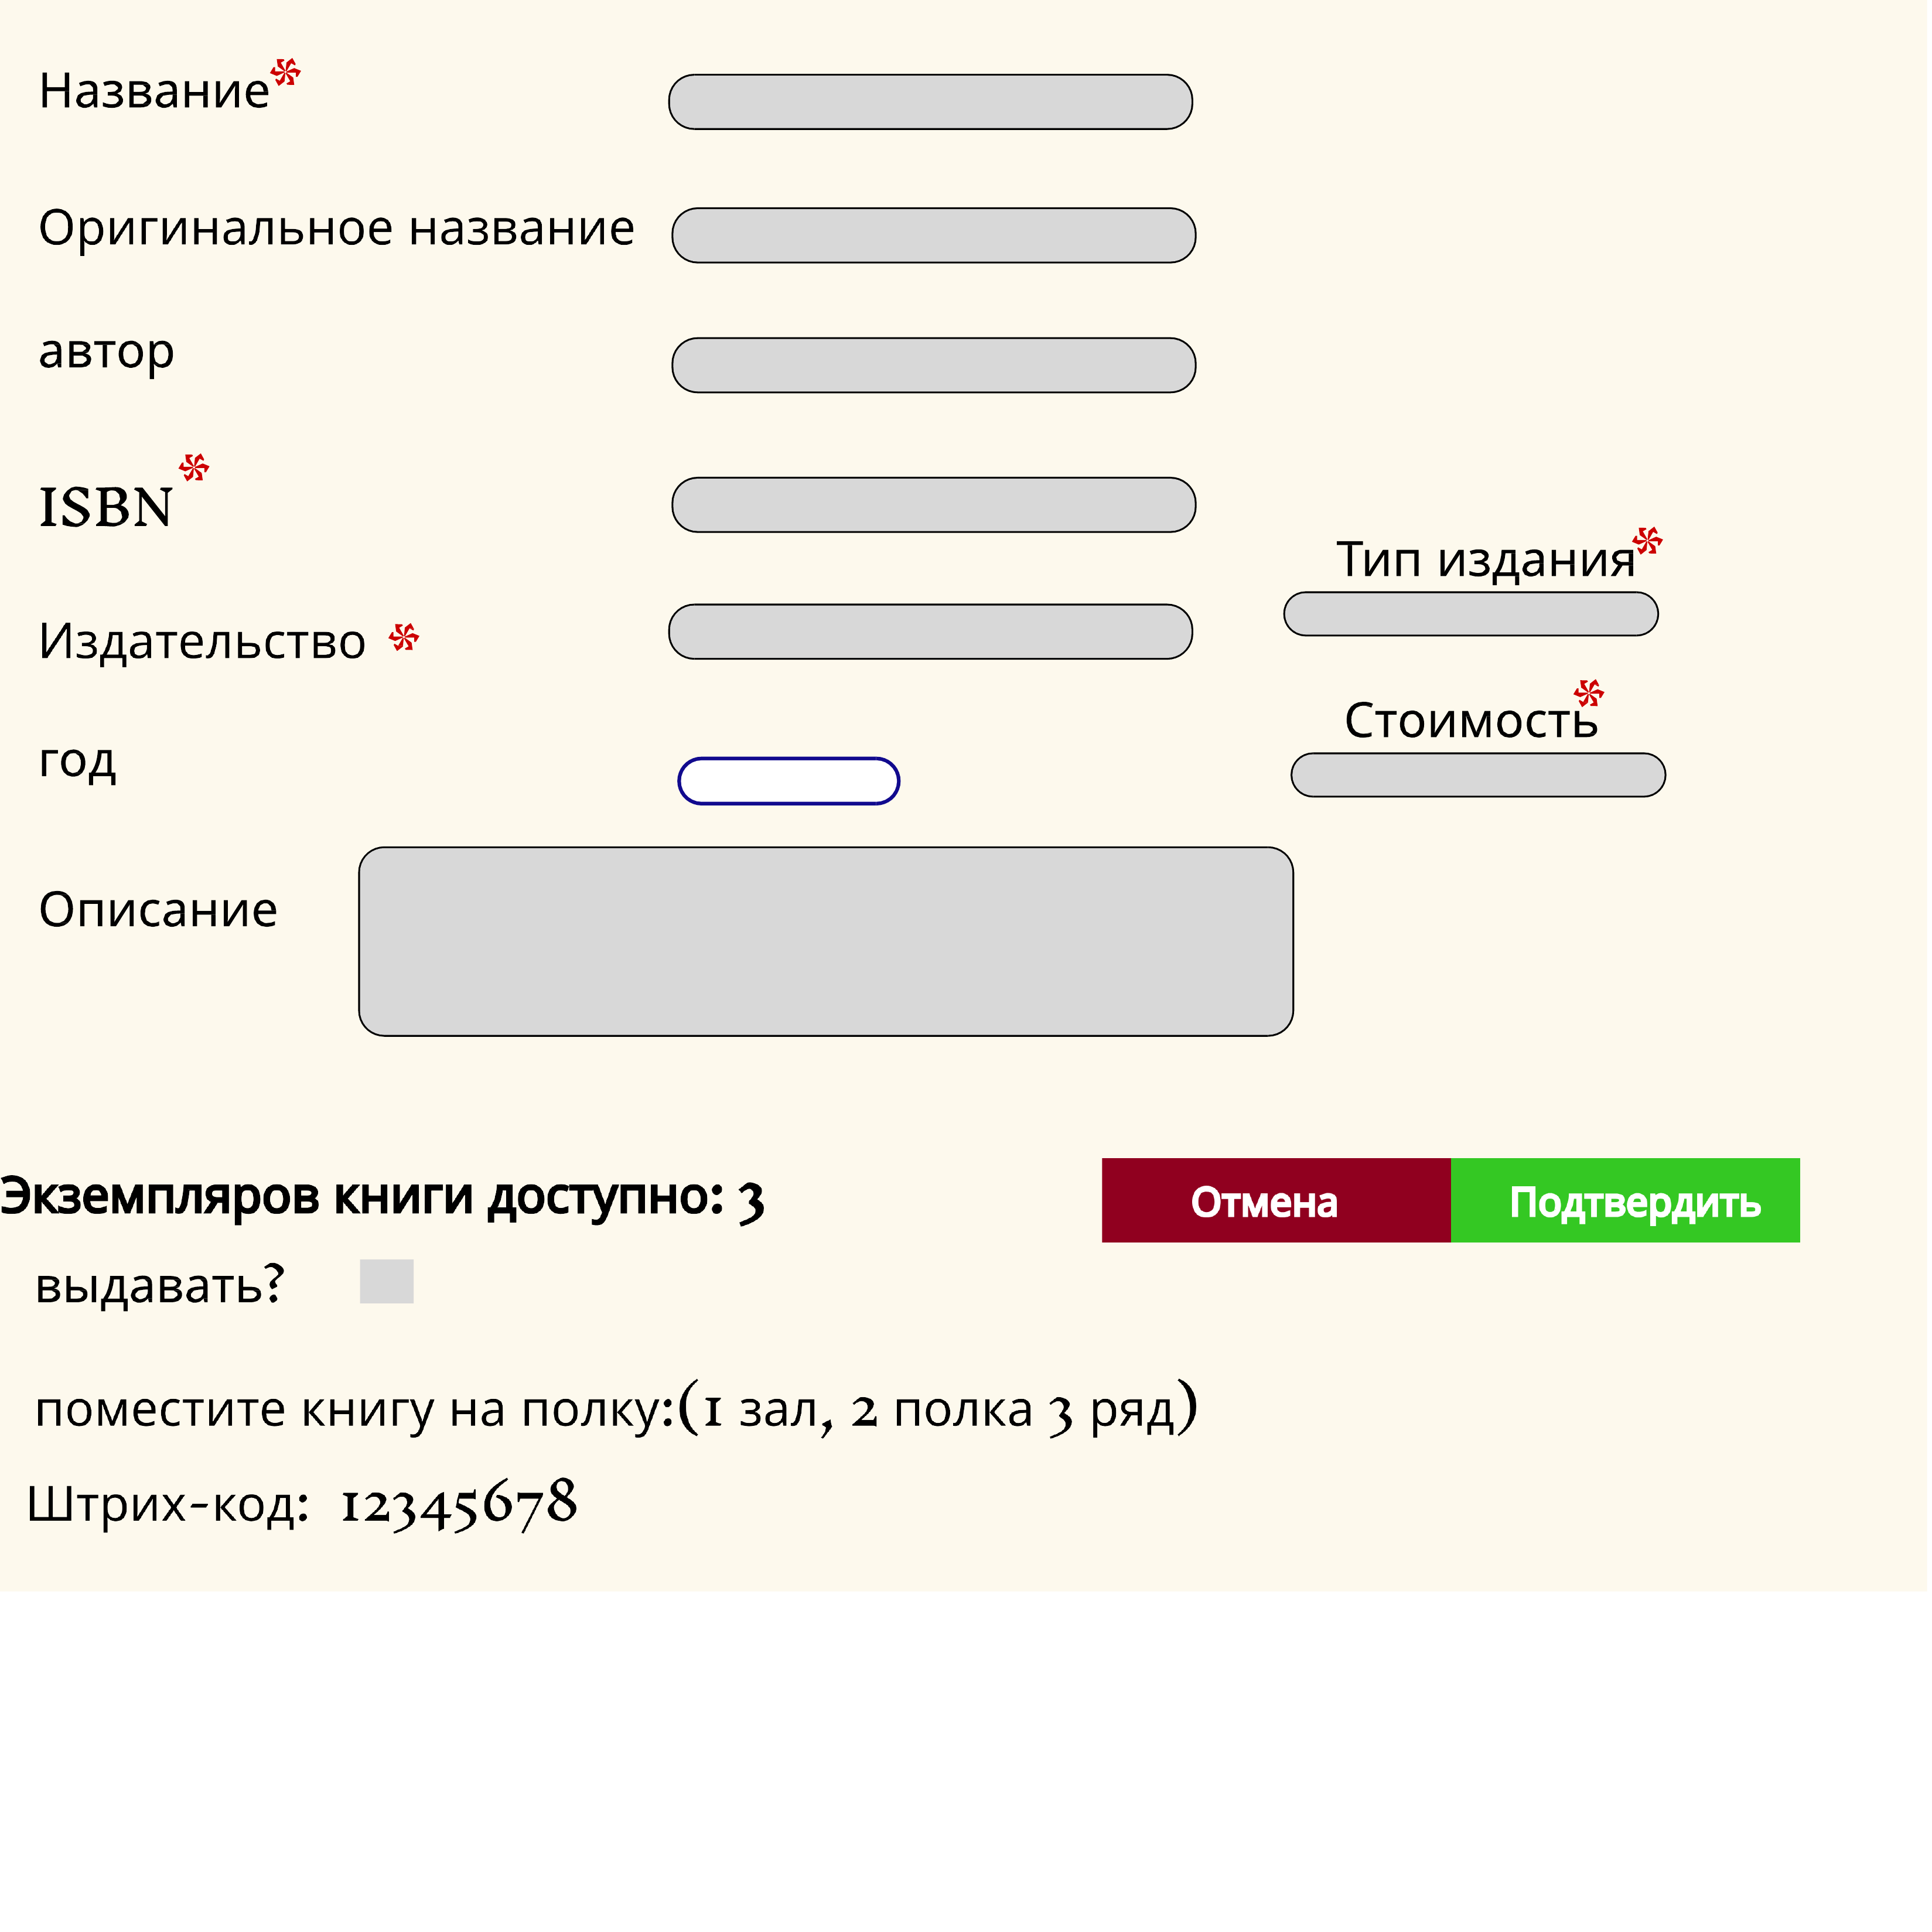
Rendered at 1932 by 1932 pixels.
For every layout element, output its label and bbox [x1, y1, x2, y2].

text_box [103, 80, 124, 108]
text_box [131, 1275, 152, 1303]
text_box [245, 80, 268, 108]
text_box [38, 1276, 60, 1302]
text_box [40, 487, 57, 526]
text_box [94, 341, 116, 368]
picture [40, 208, 633, 256]
text_box [1551, 549, 1575, 576]
text_box [238, 1276, 261, 1302]
text_box [1283, 591, 1660, 637]
text_box [668, 73, 1197, 660]
text_box [1527, 710, 1546, 738]
text_box [118, 340, 144, 368]
text_box [358, 846, 1295, 1037]
text_box [80, 900, 103, 927]
text_box [61, 749, 86, 777]
text_box [1573, 679, 1605, 708]
text_box [40, 340, 62, 368]
text_box [186, 1275, 208, 1303]
text_box [163, 899, 185, 927]
text_box [1375, 711, 1397, 738]
text_box [95, 487, 129, 527]
text_box [1462, 711, 1491, 738]
text_box [110, 900, 134, 927]
text_box [1441, 549, 1464, 576]
picture [30, 1477, 576, 1534]
text_box [178, 453, 210, 482]
text_box [42, 750, 58, 776]
text_box [66, 1276, 88, 1302]
text_box [0, 0, 1927, 1592]
text_box [1431, 711, 1455, 738]
text_box [76, 80, 98, 108]
text_box [101, 1276, 128, 1312]
text_box [360, 1259, 414, 1303]
text_box [1365, 549, 1388, 576]
picture [38, 1378, 1196, 1439]
picture [42, 623, 364, 667]
text_box [69, 341, 91, 368]
text_box [216, 81, 239, 108]
text_box [62, 486, 90, 527]
text_box [42, 72, 70, 108]
text_box [254, 899, 277, 927]
text_box [1337, 541, 1363, 576]
text_box [1469, 549, 1490, 577]
text_box [264, 1262, 284, 1289]
text_box [1290, 752, 1667, 798]
text_box [269, 1294, 278, 1303]
text_box [155, 80, 177, 108]
picture [1, 1175, 764, 1227]
text_box [224, 900, 247, 927]
text_box [40, 890, 73, 927]
text_box [1610, 549, 1633, 576]
text_box [134, 487, 173, 526]
text_box [193, 900, 216, 927]
text_box [88, 750, 116, 786]
text_box [160, 1276, 182, 1302]
text_box [1396, 549, 1419, 576]
text_box [1548, 711, 1570, 738]
text_box [269, 57, 301, 86]
text_box [1497, 710, 1522, 738]
text_box [149, 340, 173, 380]
text_box [1631, 526, 1663, 555]
text_box [1582, 549, 1606, 576]
text_box [1522, 549, 1544, 577]
text_box [1346, 701, 1373, 738]
text_box [1575, 711, 1598, 738]
text_box [1493, 549, 1520, 585]
text_box [129, 81, 152, 108]
text_box [1101, 1158, 1801, 1243]
text_box [388, 623, 419, 651]
text_box [91, 1276, 97, 1302]
text_box [1399, 710, 1425, 738]
text_box [185, 81, 208, 108]
text_box [212, 1276, 234, 1302]
text_box [677, 756, 901, 806]
text_box [140, 899, 160, 927]
